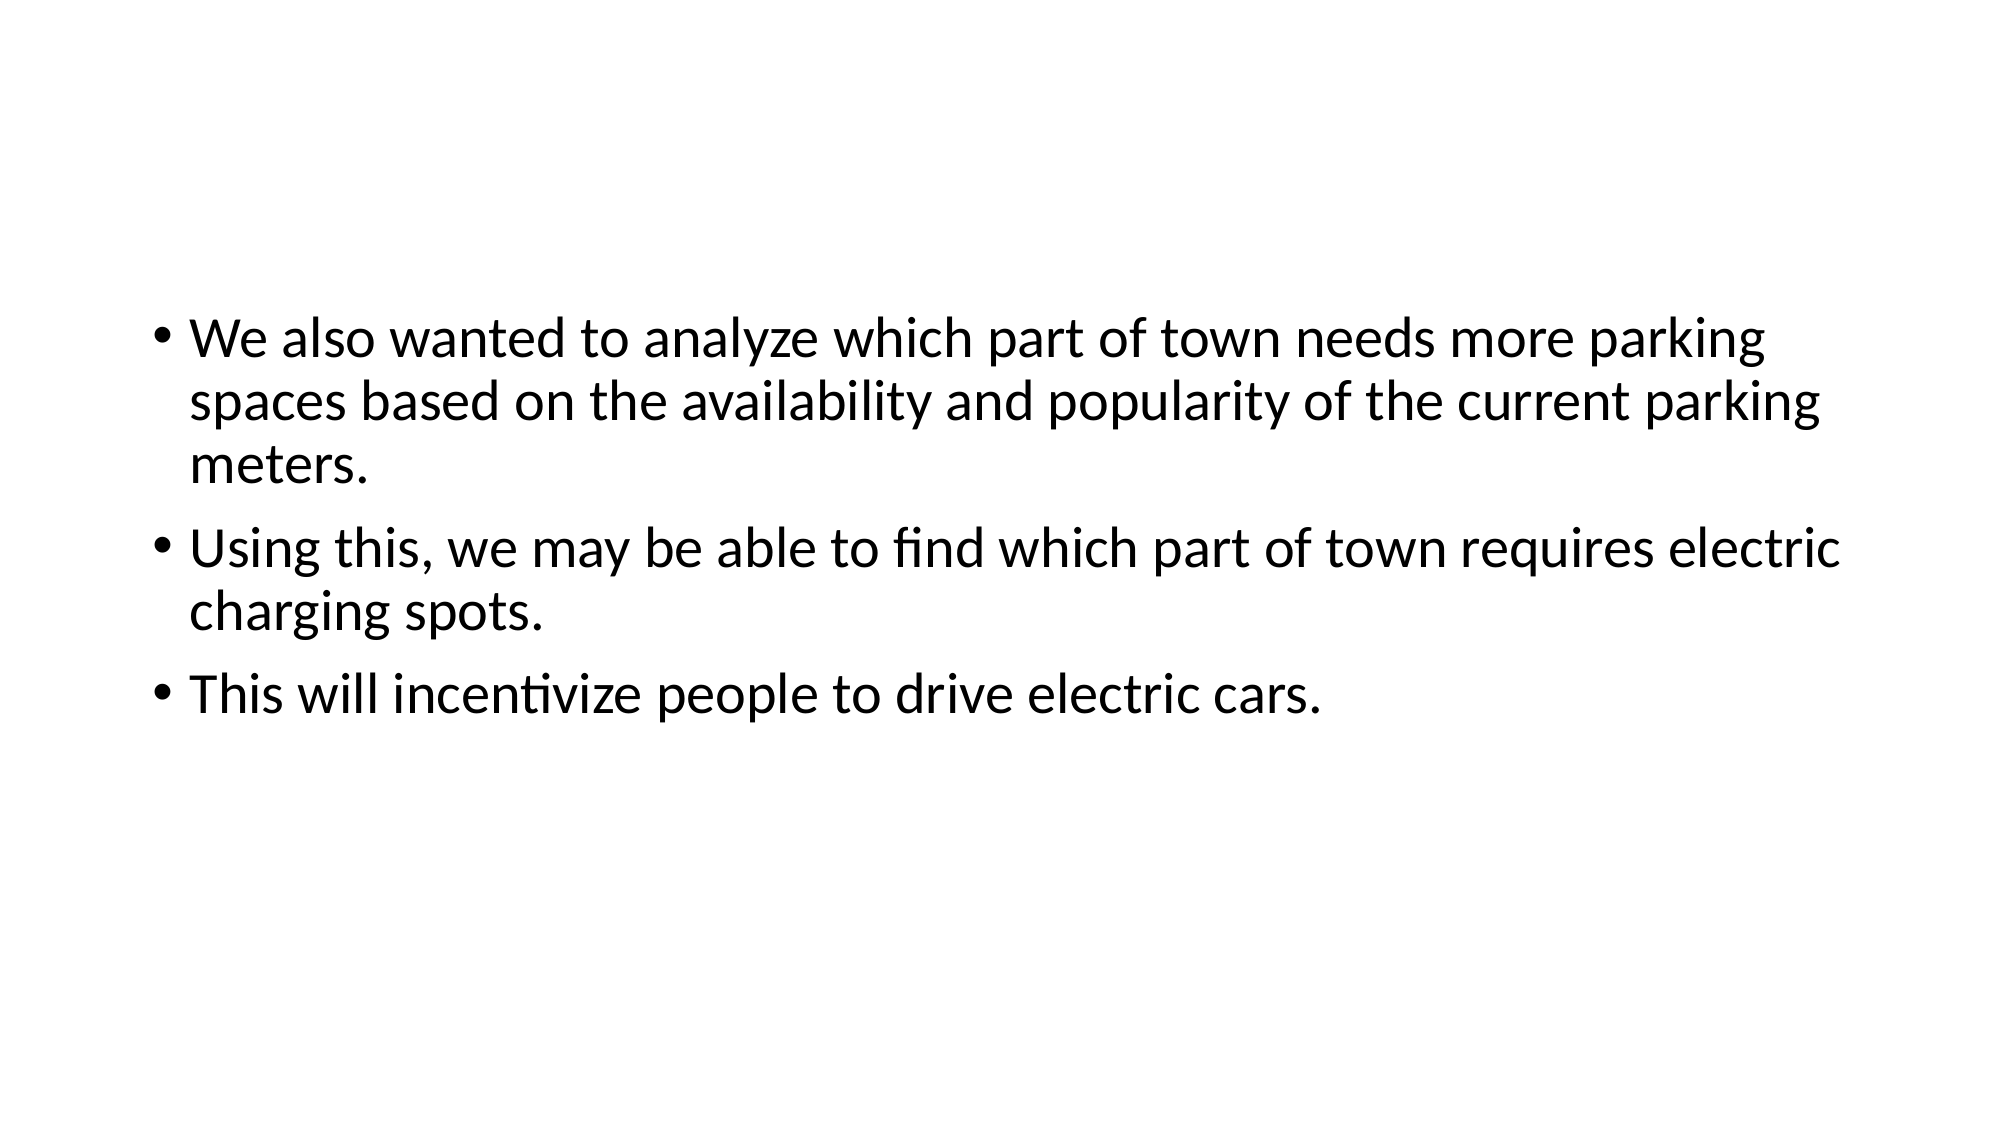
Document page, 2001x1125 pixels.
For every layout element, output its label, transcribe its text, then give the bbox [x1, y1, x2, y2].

list We also wanted to analyze which part of town needs more parking spaces based on the availability and popularity of the current parking meters. Using this, we may be able to find which part of town requires electric charging spots. This will incentivize people to drive electric cars. [137, 299, 1863, 1014]
